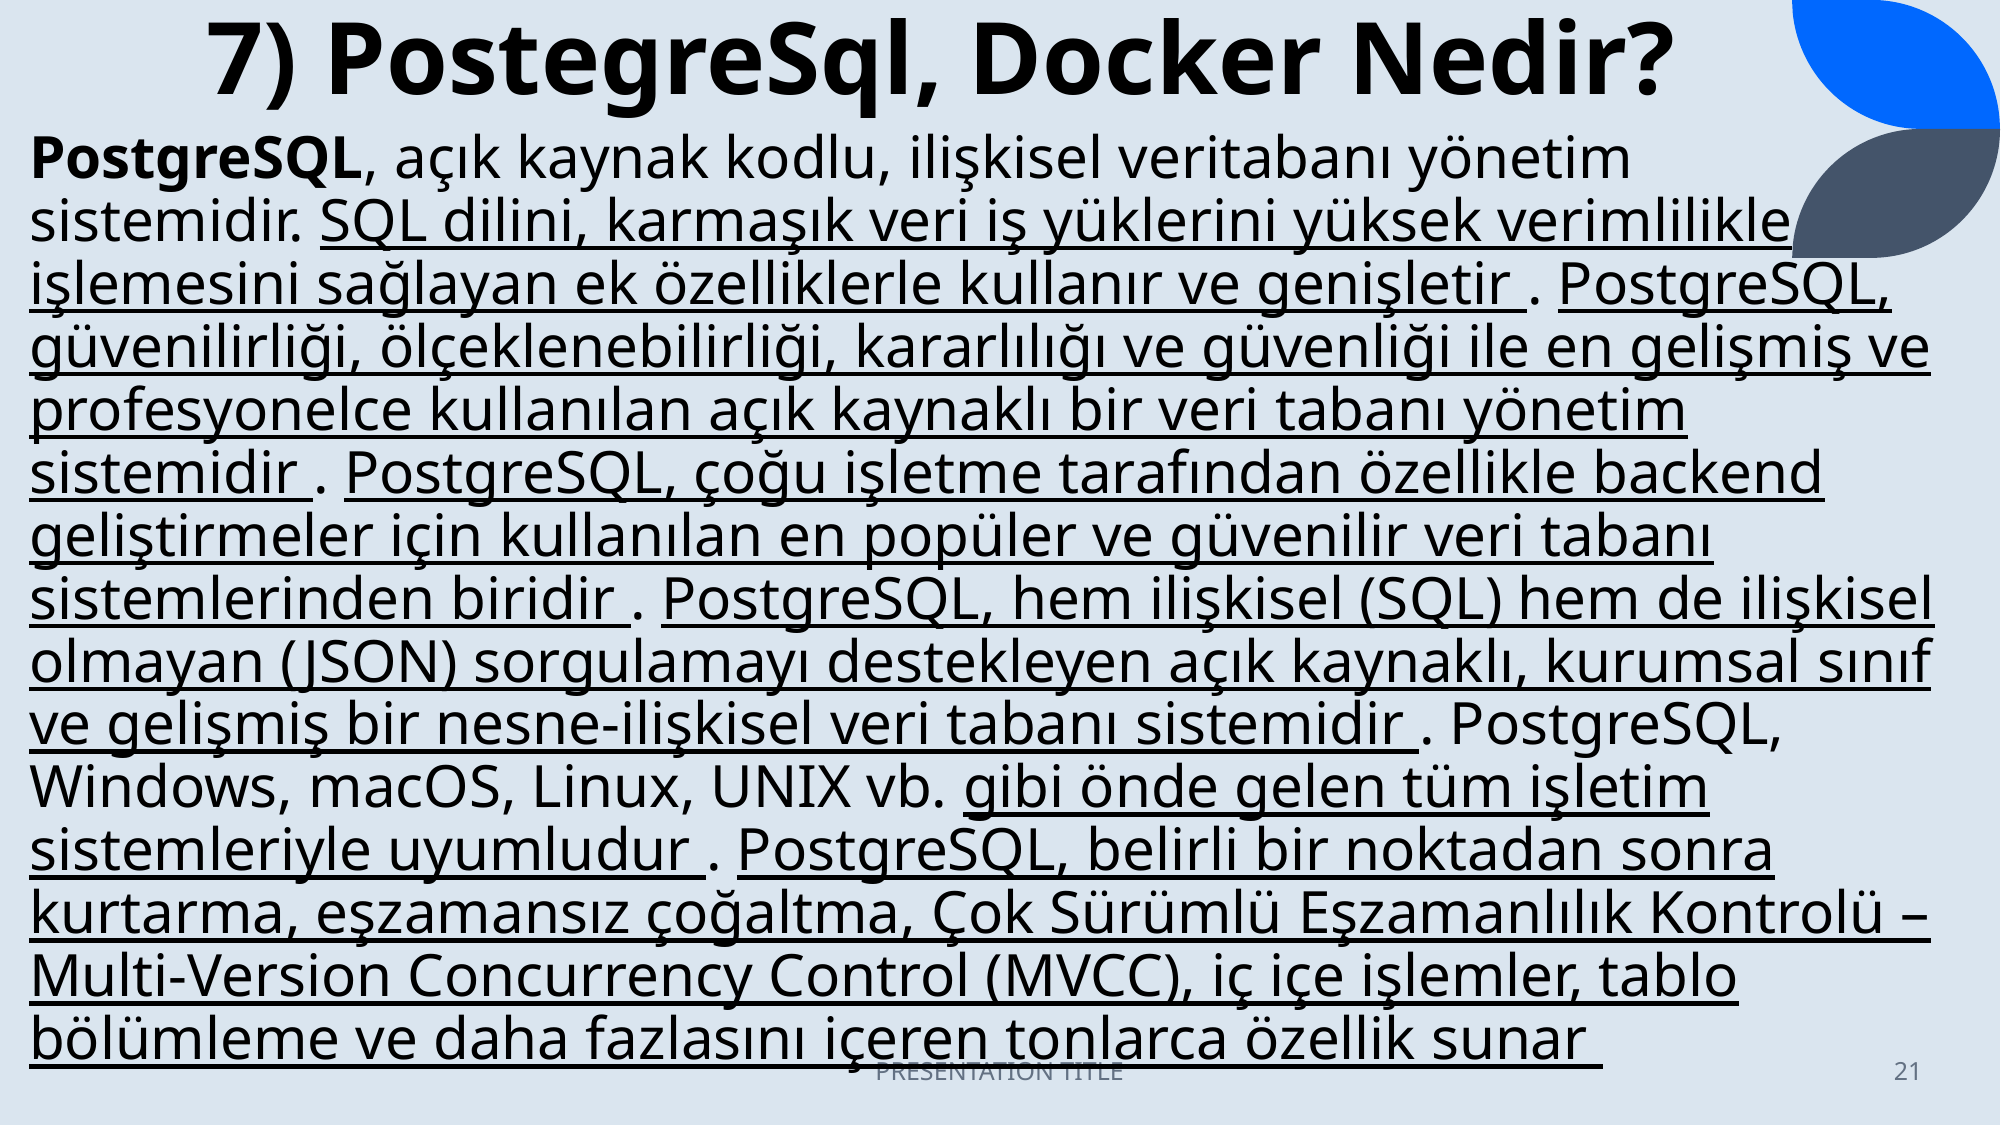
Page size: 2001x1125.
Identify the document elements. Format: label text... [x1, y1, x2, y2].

footer PRESENTATION TITLE [662, 1042, 1338, 1103]
title 7) PostegreSql, Docker Nedir? [191, 9, 1801, 120]
slide_number 21 [1665, 1042, 1938, 1103]
list PostgreSQL, açık kaynak kodlu, ilişkisel veritabanı yönetim sistemidir. SQL dilini, karmaşık veri iş yüklerini yüksek verimlilikle işlemesini sağlayan ek özelliklerle kullanır ve genişletir . PostgreSQL, güvenilirliği, ölçeklenebilirliği, kararlılığı ve güvenliği ile en gelişmiş ve profesyonelce kullanılan açık kaynaklı bir veri tabanı yönetim sistemidir . PostgreSQL, çoğu işletme tarafından özellikle backend geliştirmeler için kullanılan en popüler ve güvenilir veri tabanı sistemlerinden biridir . PostgreSQL, hem ilişkisel (SQL) hem de ilişkisel olmayan (JSON) sorgulamayı destekleyen açık kaynaklı, kurumsal sınıf ve gelişmiş bir nesne-ilişkisel veri tabanı sistemidir . PostgreSQL, Windows, macOS, Linux, UNIX vb. gibi önde gelen tüm işletim sistemleriyle uyumludur . PostgreSQL, belirli bir noktadan sonra kurtarma, eşzamansız çoğaltma, Çok Sürümlü Eşzamanlılık Kontrolü – Multi-Version Concurrency Control (MVCC), iç içe işlemler, tablo bölümleme ve daha fazlasını içeren tonlarca özellik sunar [14, 120, 2000, 1125]
